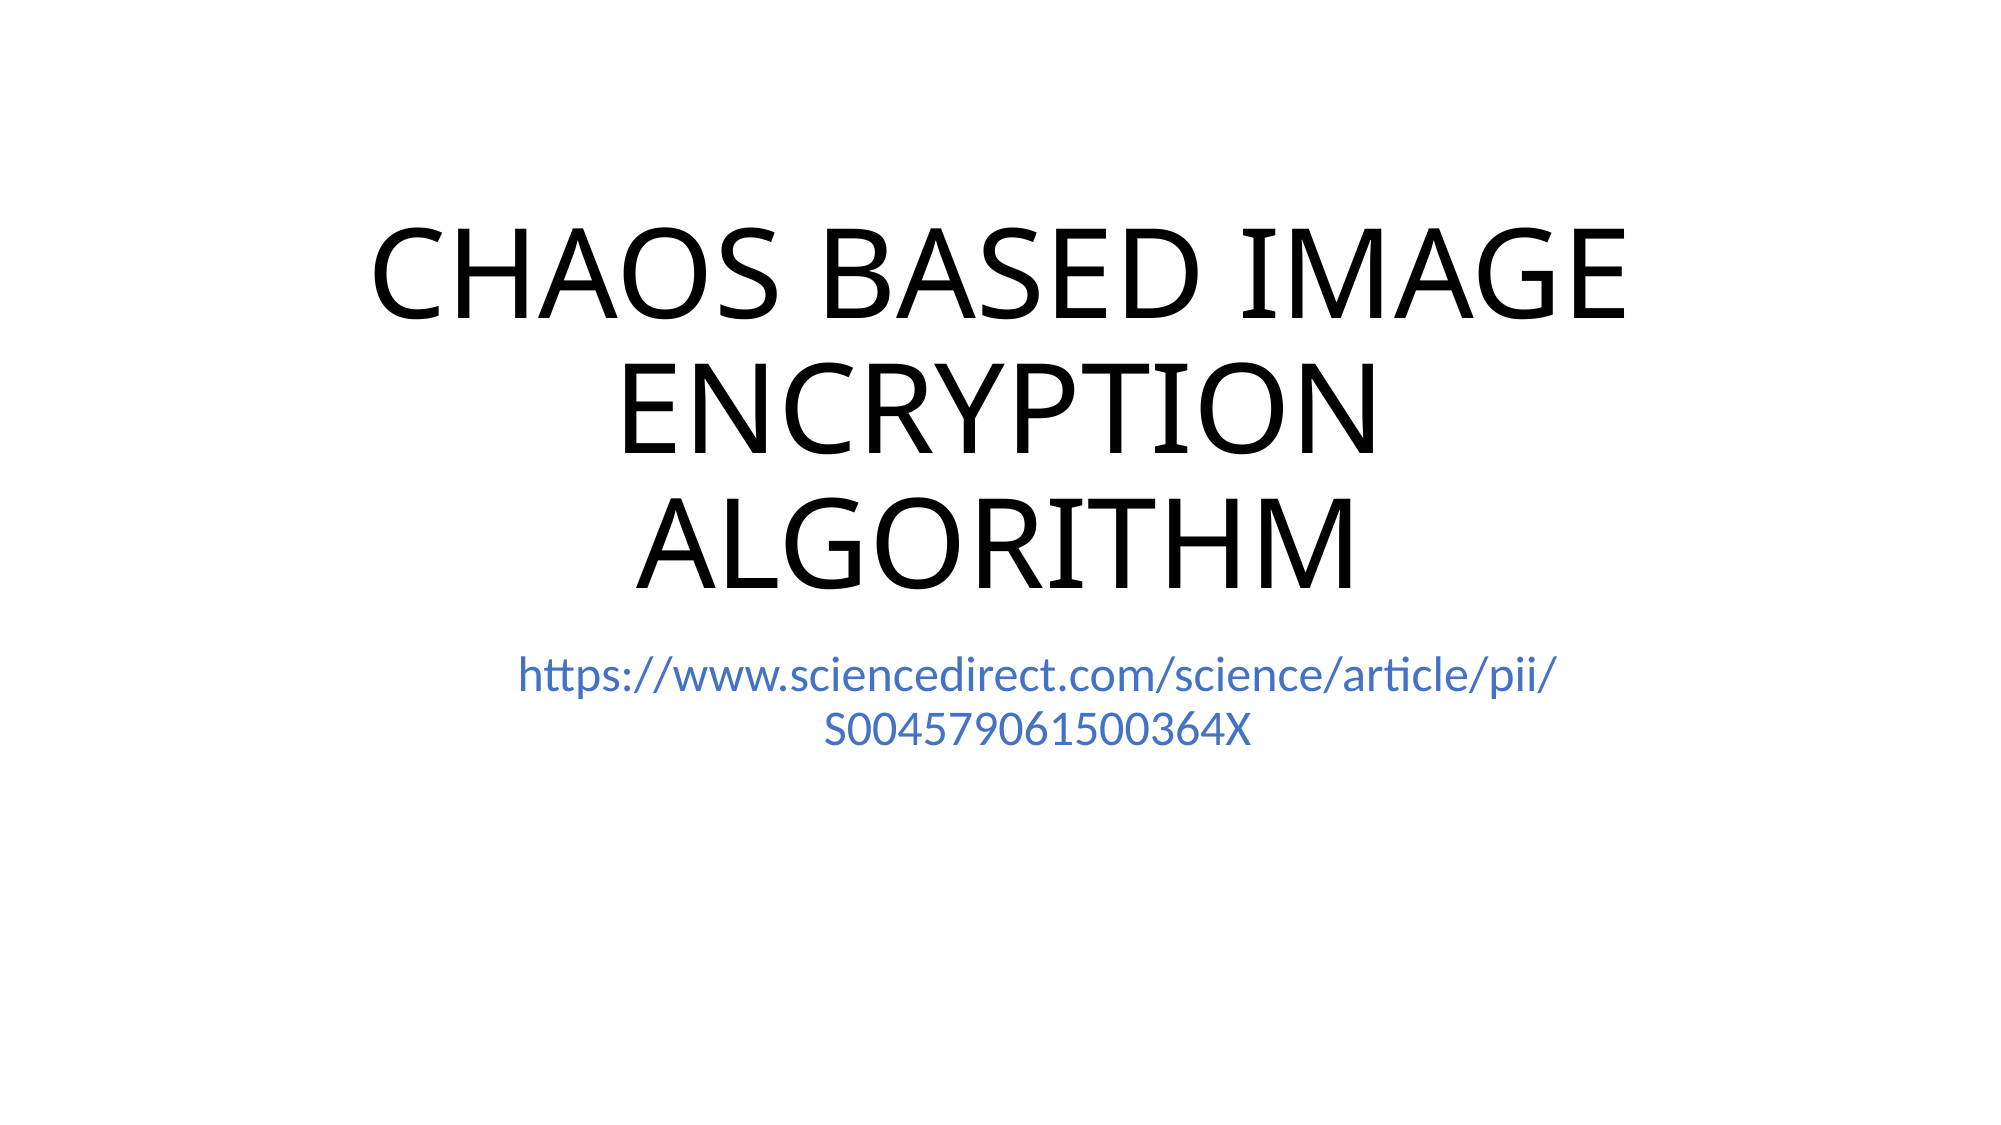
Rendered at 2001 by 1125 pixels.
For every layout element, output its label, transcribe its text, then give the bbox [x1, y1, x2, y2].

title CHAOS BASED IMAGE ENCRYPTION ALGORITHM [249, 184, 1750, 642]
subtitle https://www.sciencedirect.com/science/article/pii/S004579061500364X [325, 641, 1750, 863]
